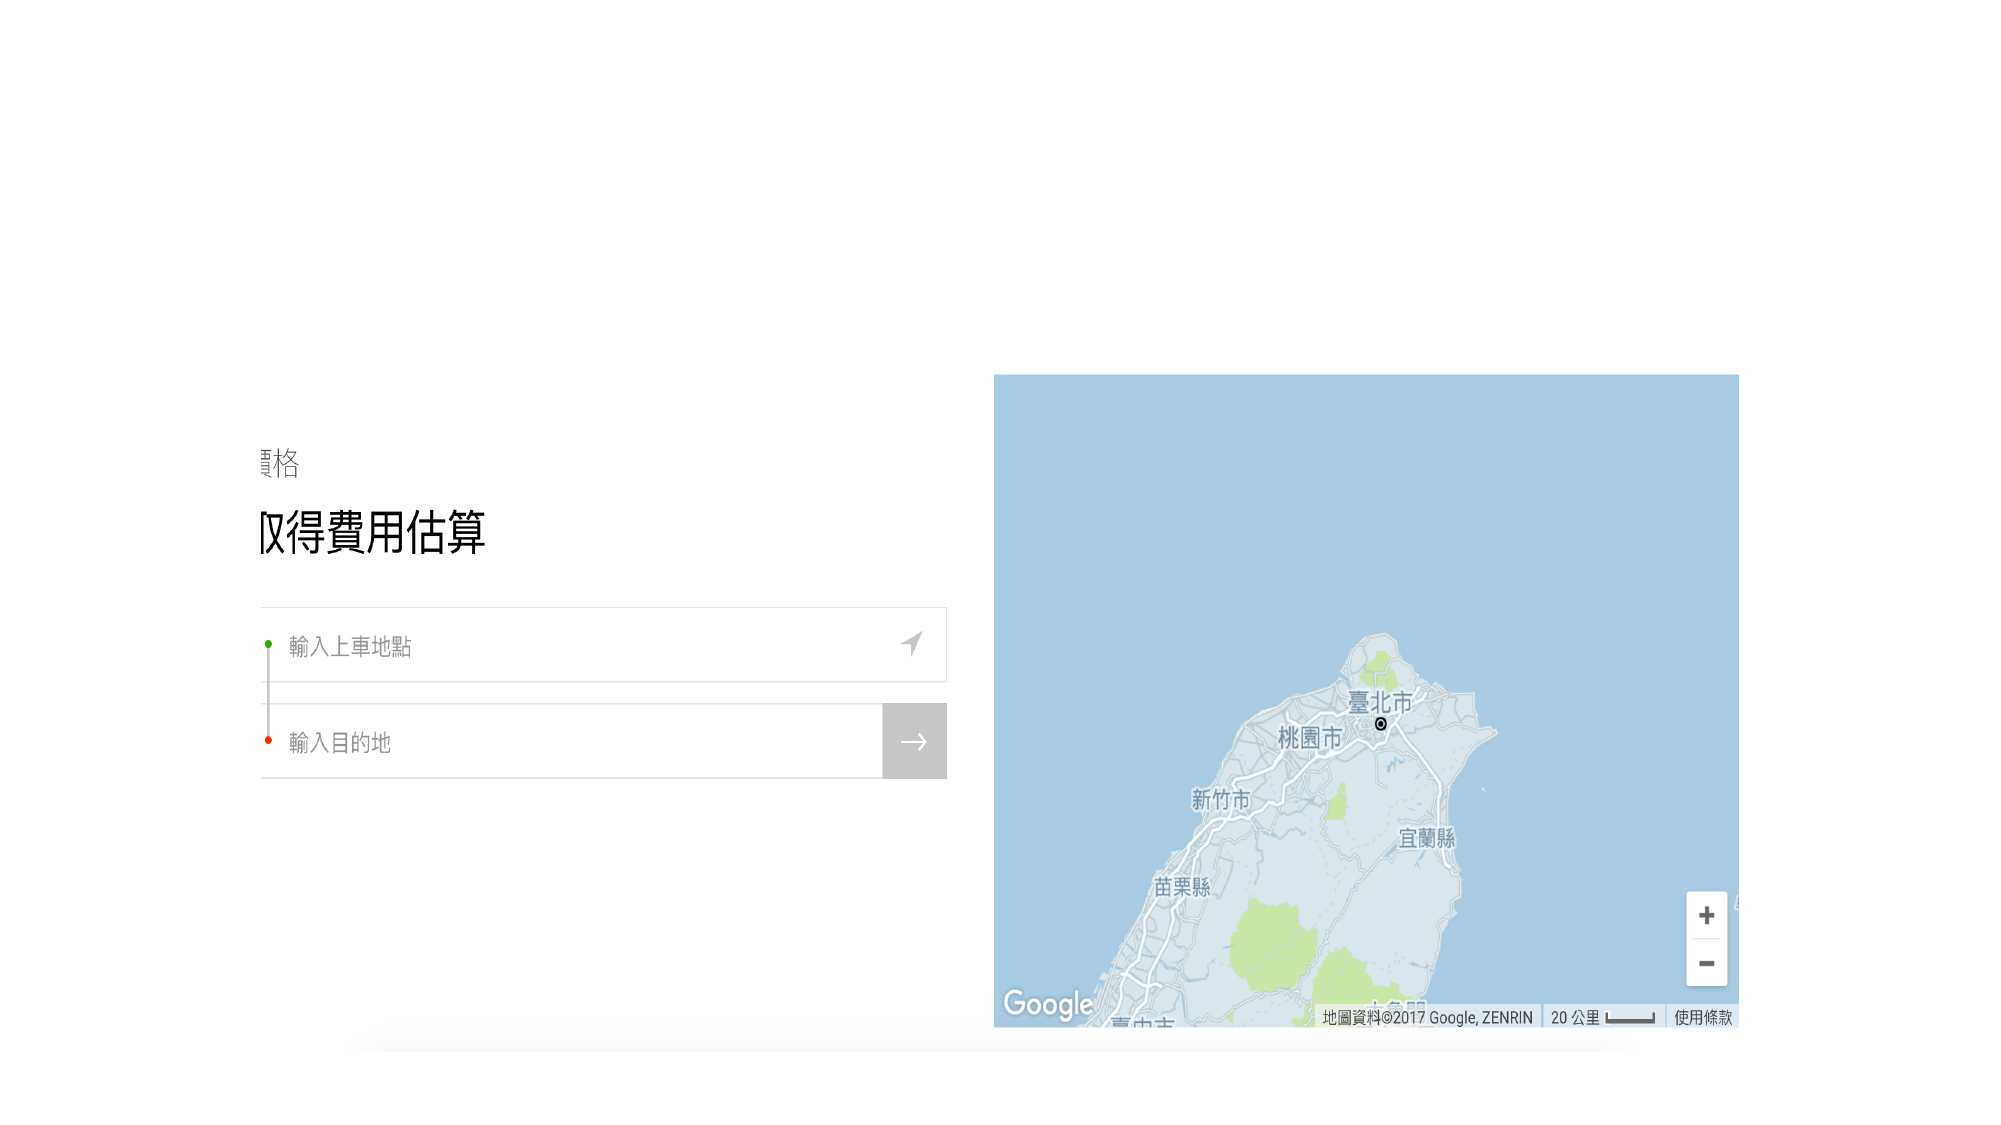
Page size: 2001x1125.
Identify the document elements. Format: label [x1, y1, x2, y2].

list [261, 337, 1739, 1052]
